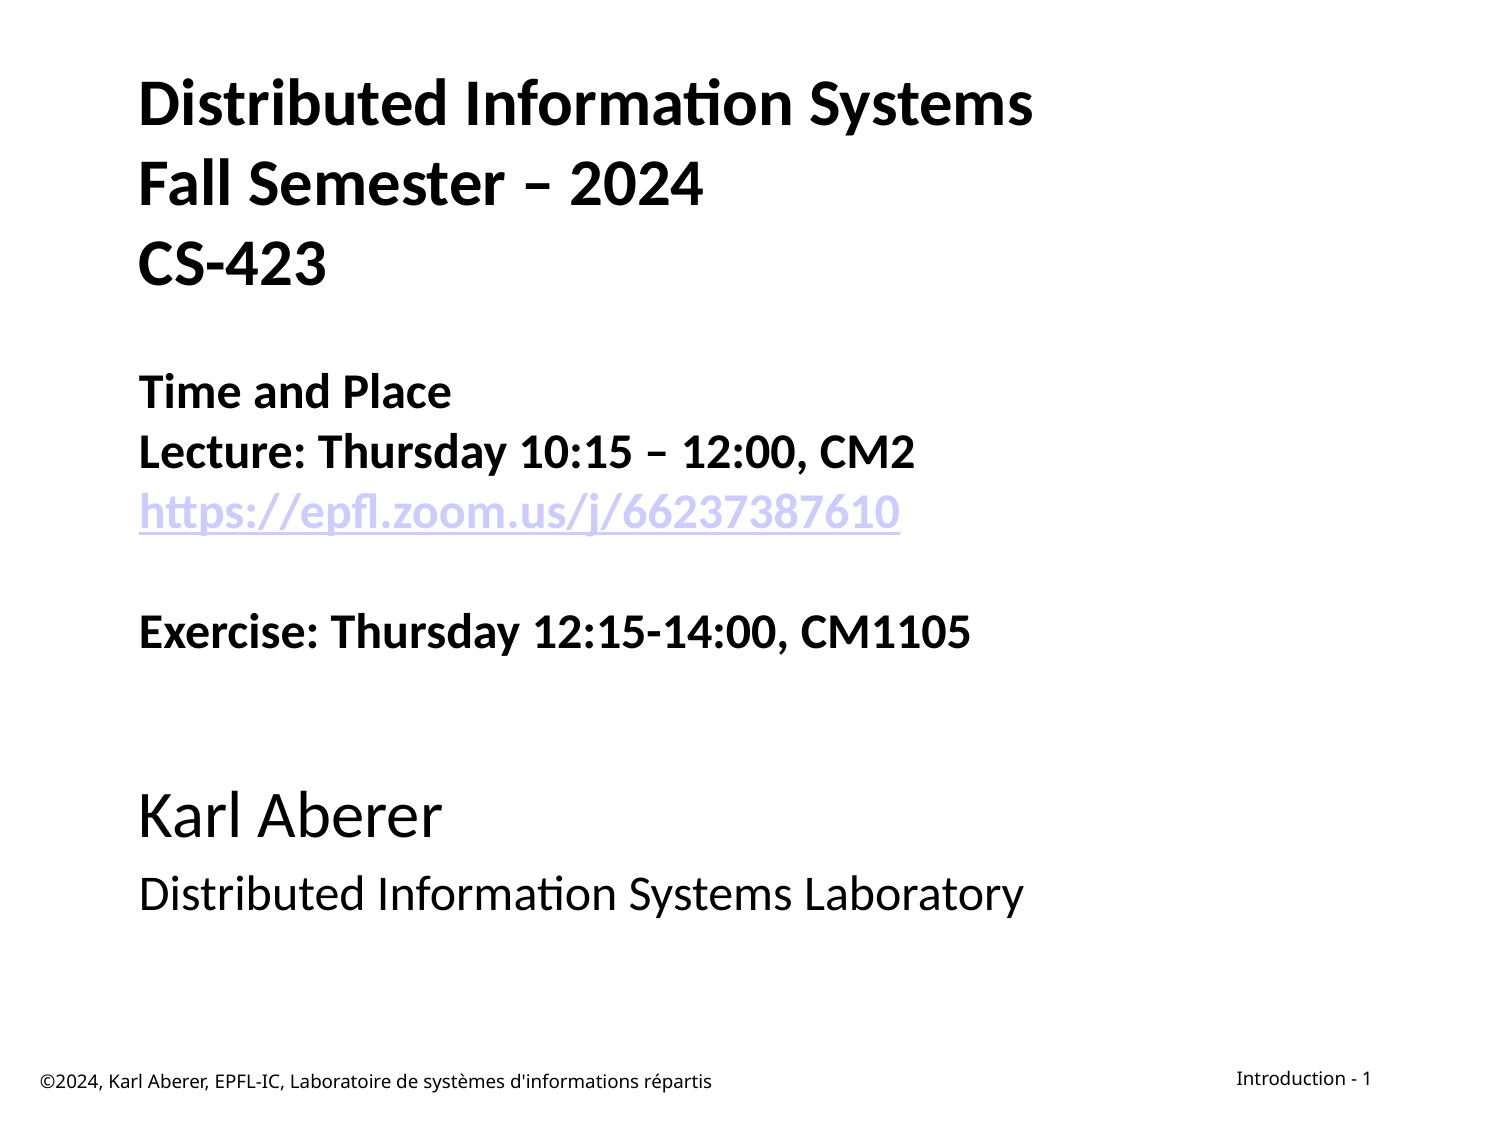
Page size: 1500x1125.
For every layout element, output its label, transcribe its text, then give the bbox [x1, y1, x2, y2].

title Distributed Information Systems Fall Semester – 2024 CS-423 Time and Place Lecture: Thursday 10:15 – 12:00, CM2 https://epfl.zoom.us/j/66237387610 Exercise: Thursday 12:15-14:00, CM1105 [123, 160, 1400, 717]
footer ©2024, Karl Aberer, EPFL-IC, Laboratoire de systèmes d'informations répartis [24, 1062, 988, 1101]
subtitle Karl Aberer Distributed Information Systems Laboratory [123, 763, 1175, 1051]
